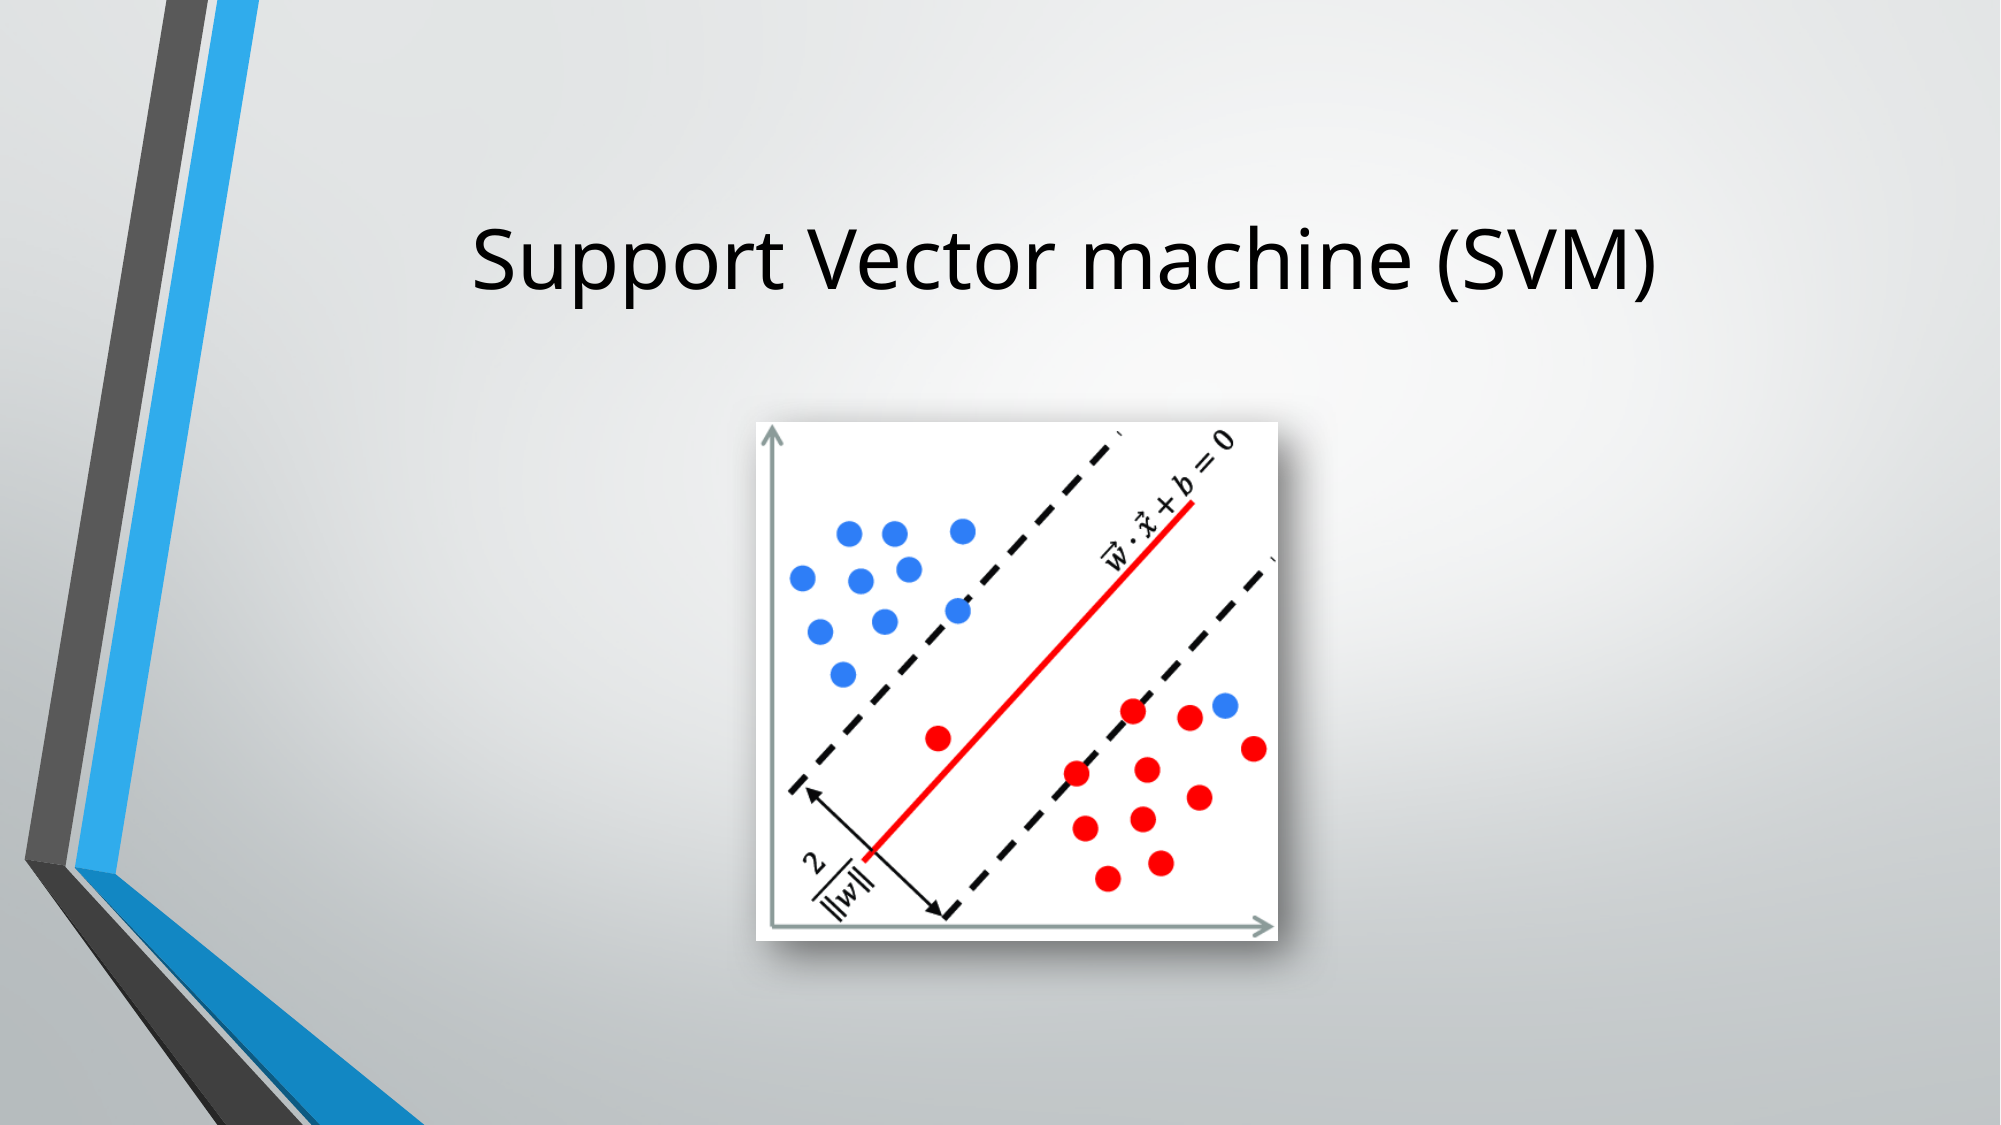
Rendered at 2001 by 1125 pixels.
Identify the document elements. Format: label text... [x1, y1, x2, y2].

picture [756, 422, 1278, 941]
title Support Vector machine (SVM) [243, 112, 1887, 400]
